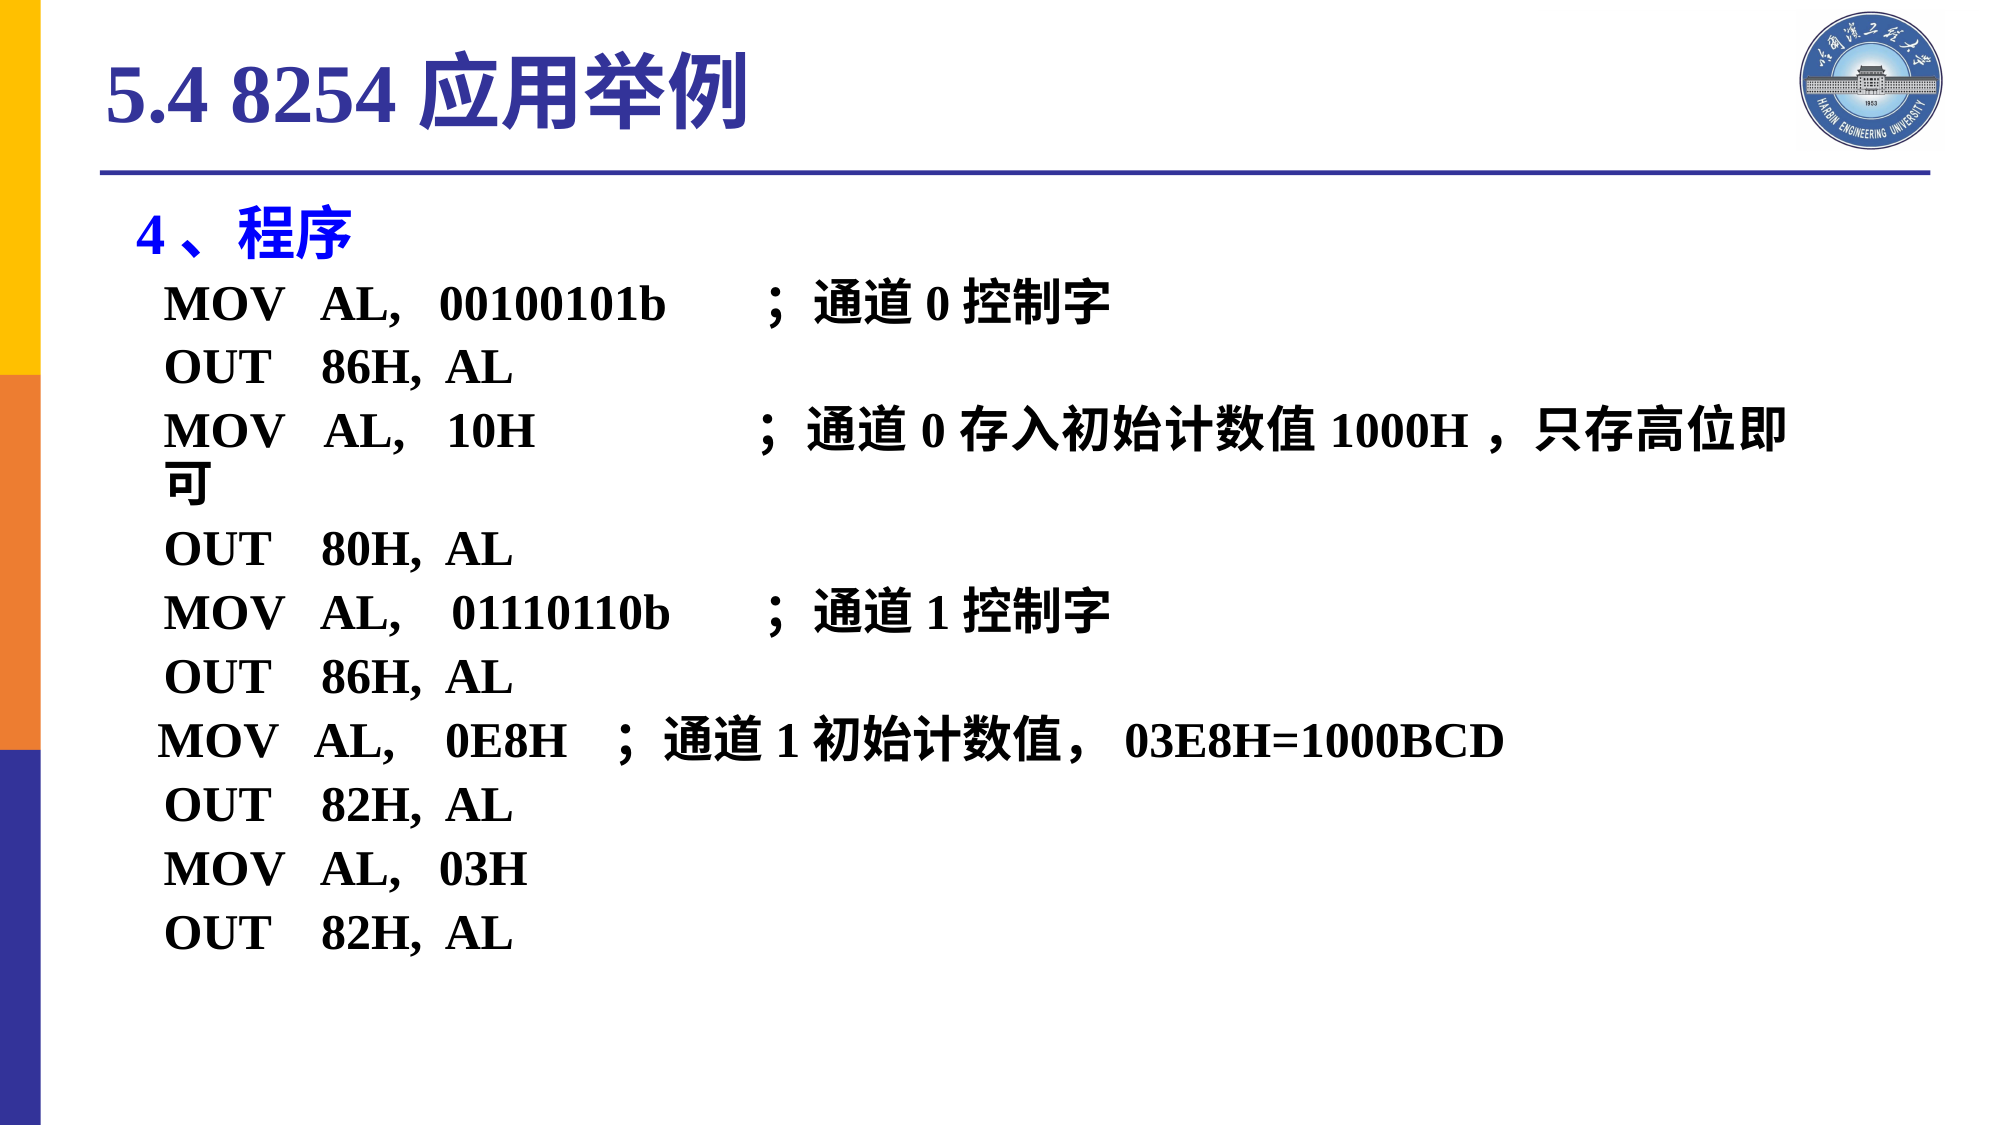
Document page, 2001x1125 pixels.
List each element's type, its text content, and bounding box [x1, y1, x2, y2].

text_box 5.4 8254应用举例 [90, 30, 1578, 161]
text_box 4、程序 MOV AL, 00100101b ；通道0控制字 OUT 86H, AL MOV AL, 10H ；通道0存入初始计数值1000H，只存高位即可 OUT 80H, AL MOV AL, 01110110b ；通道1控制字 OUT 86H, AL MOV AL, 0E8H ；通道1初始计数值，03E8H=1000BCD OUT 82H, AL MOV AL, 03H OUT 82H, AL [92, 196, 1804, 1125]
picture [1538, 9, 1979, 165]
